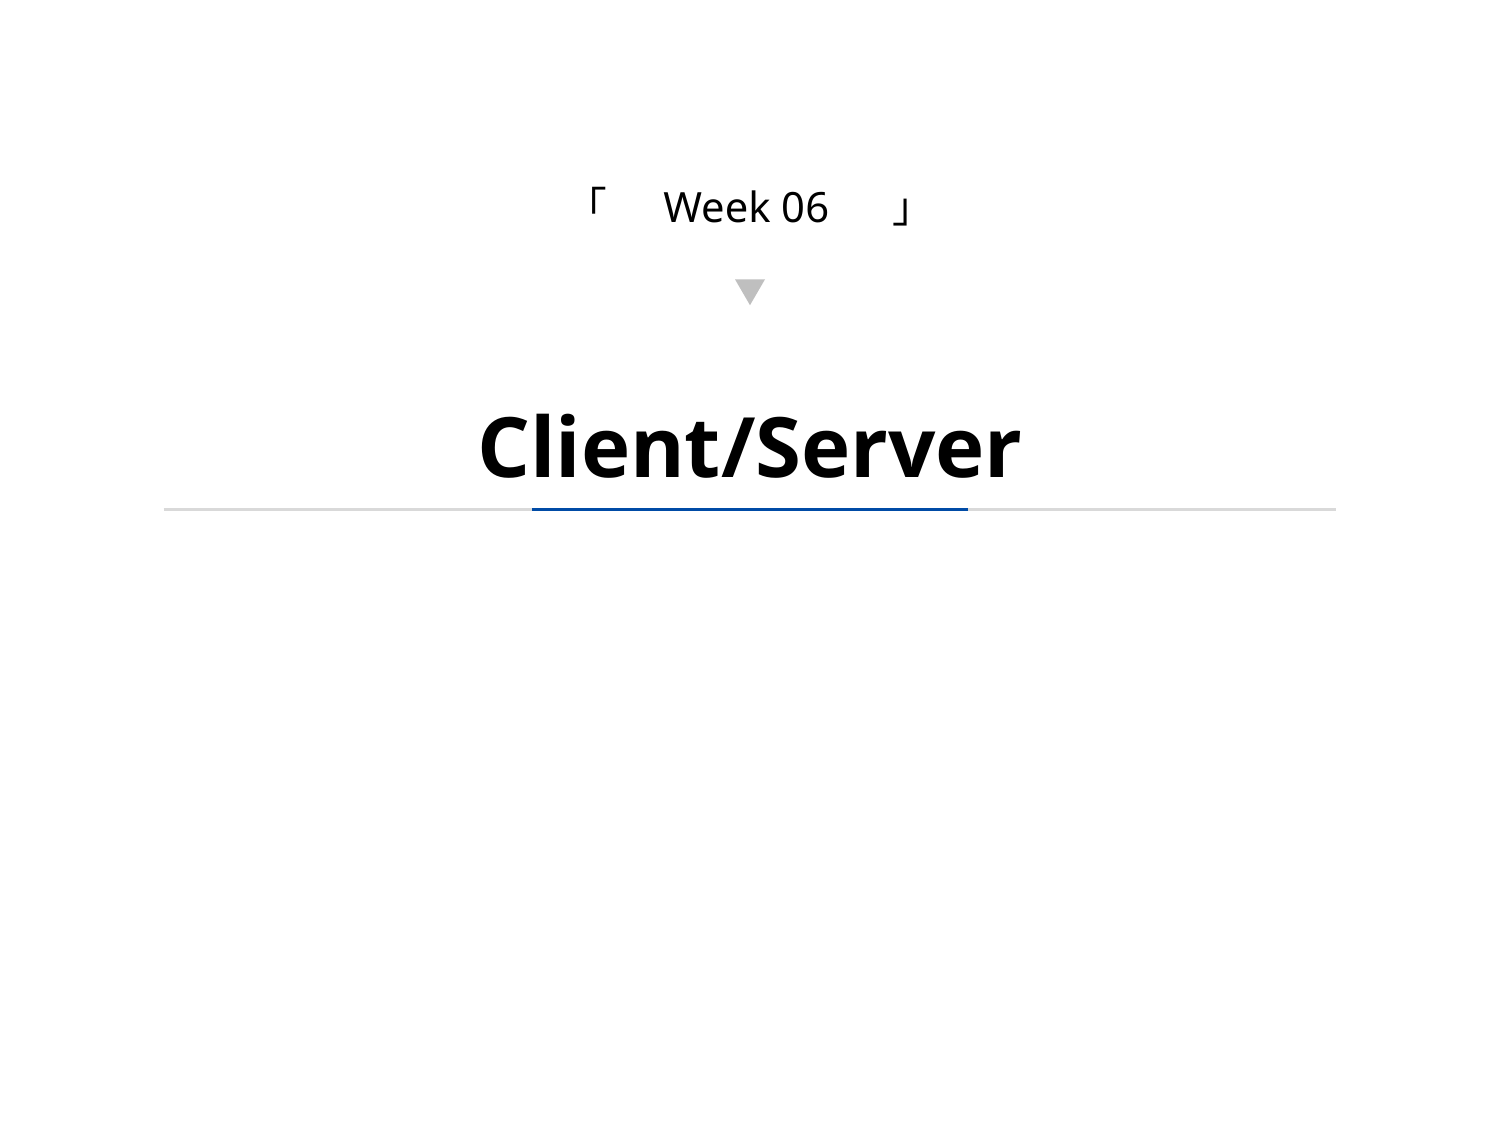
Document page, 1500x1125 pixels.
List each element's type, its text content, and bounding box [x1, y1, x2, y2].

text_box [733, 277, 767, 308]
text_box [163, 385, 1337, 510]
text_box 「 Week 06 」 [498, 173, 1002, 239]
